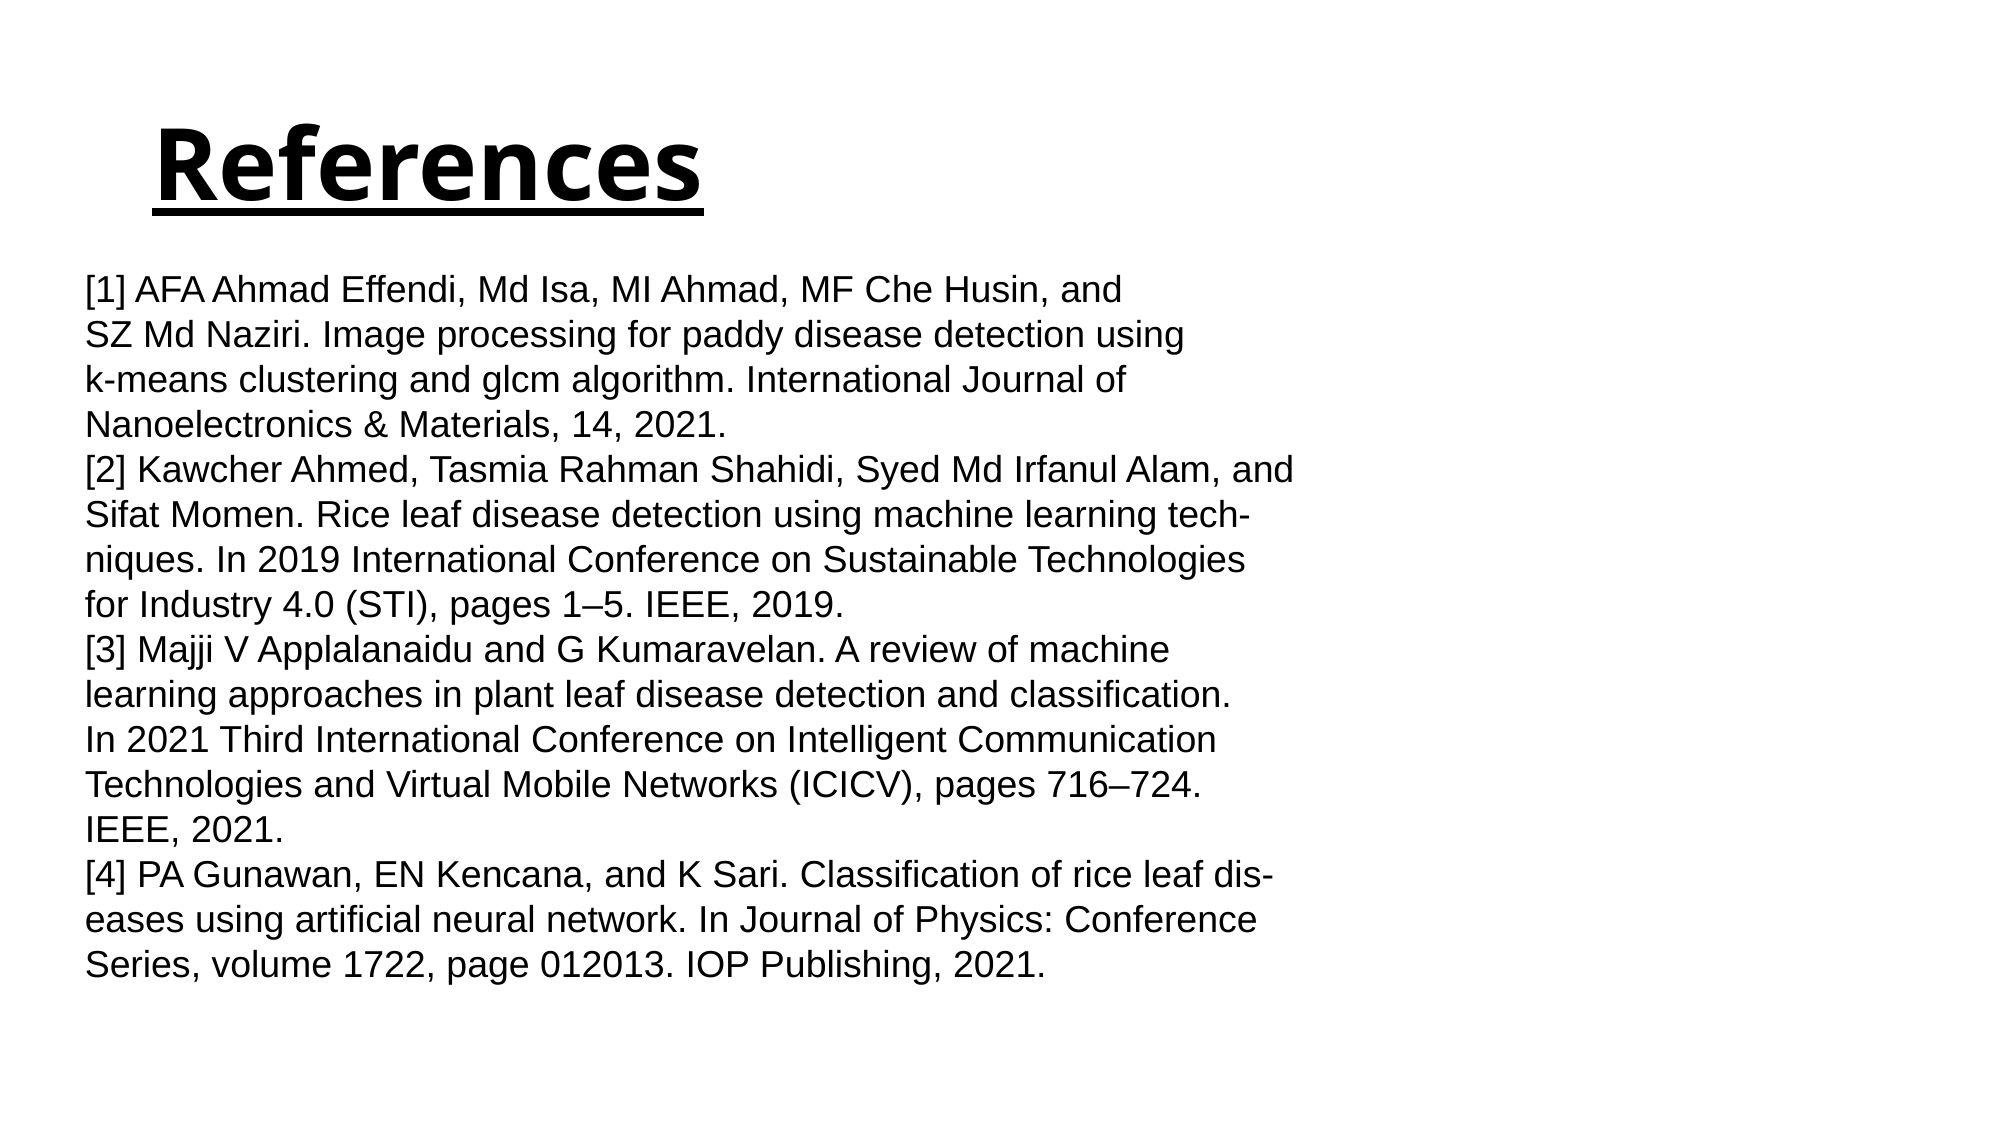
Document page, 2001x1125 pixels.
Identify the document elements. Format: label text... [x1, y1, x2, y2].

text_box [1] AFA Ahmad Effendi, Md Isa, MI Ahmad, MF Che Husin, and SZ Md Naziri. Image processing for paddy disease detection using k-means clustering and glcm algorithm. International Journal of Nanoelectronics & Materials, 14, 2021. [2] Kawcher Ahmed, Tasmia Rahman Shahidi, Syed Md Irfanul Alam, and Sifat Momen. Rice leaf disease detection using machine learning tech- niques. In 2019 International Conference on Sustainable Technologies for Industry 4.0 (STI), pages 1–5. IEEE, 2019. [3] Majji V Applalanaidu and G Kumaravelan. A review of machine learning approaches in plant leaf disease detection and classification. In 2021 Third International Conference on Intelligent Communication Technologies and Virtual Mobile Networks (ICICV), pages 716–724. IEEE, 2021. [4] PA Gunawan, EN Kencana, and K Sari. Classification of rice leaf dis- eases using artificial neural network. In Journal of Physics: Conference Series, volume 1722, page 012013. IOP Publishing, 2021. [70, 257, 1944, 1038]
title References [137, 59, 1863, 257]
